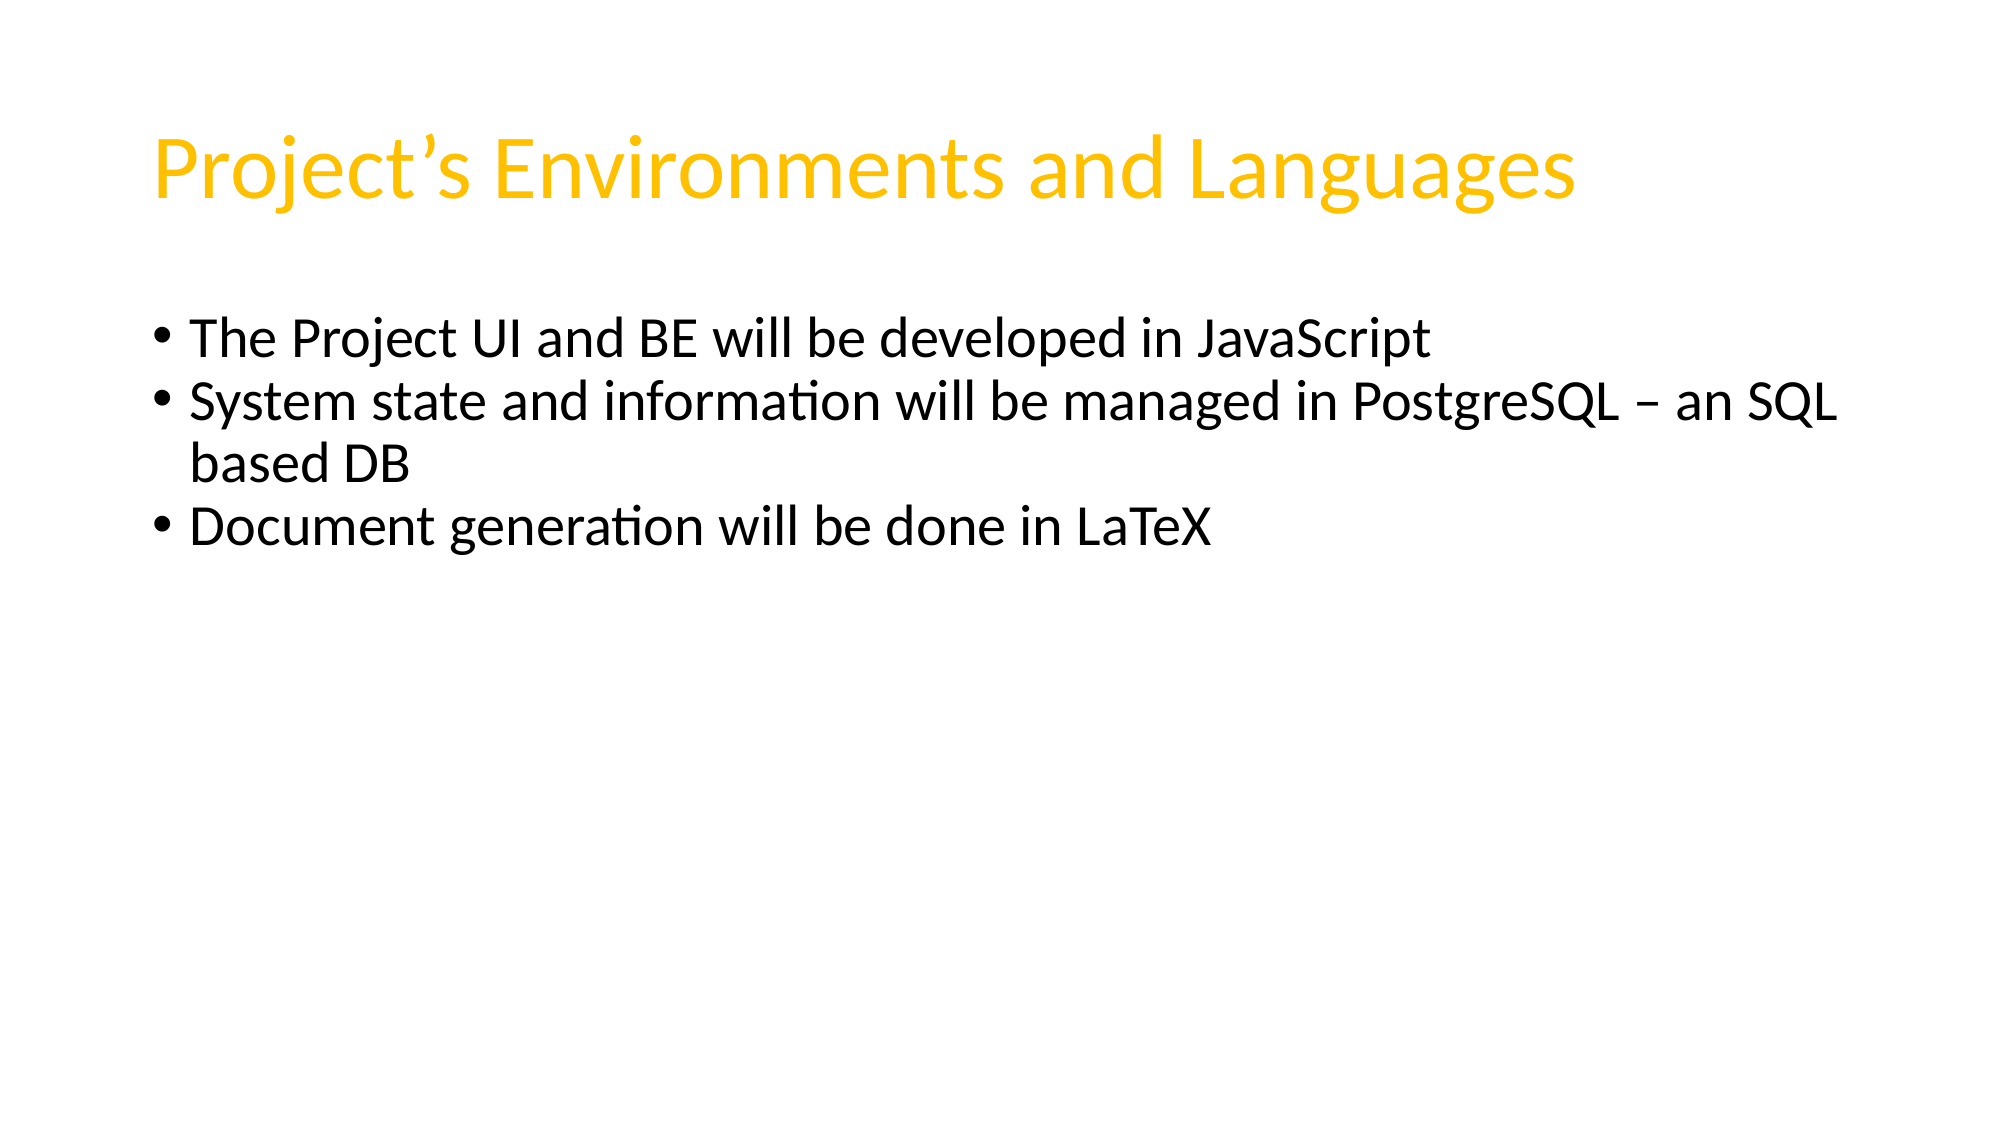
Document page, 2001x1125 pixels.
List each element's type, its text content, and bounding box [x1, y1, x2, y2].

title Project’s Environments and Languages [137, 59, 2000, 278]
list The Project UI and BE will be developed in JavaScript System state and information will be managed in PostgreSQL – an SQL based DB Document generation will be done in LaTeX [137, 299, 1863, 1014]
